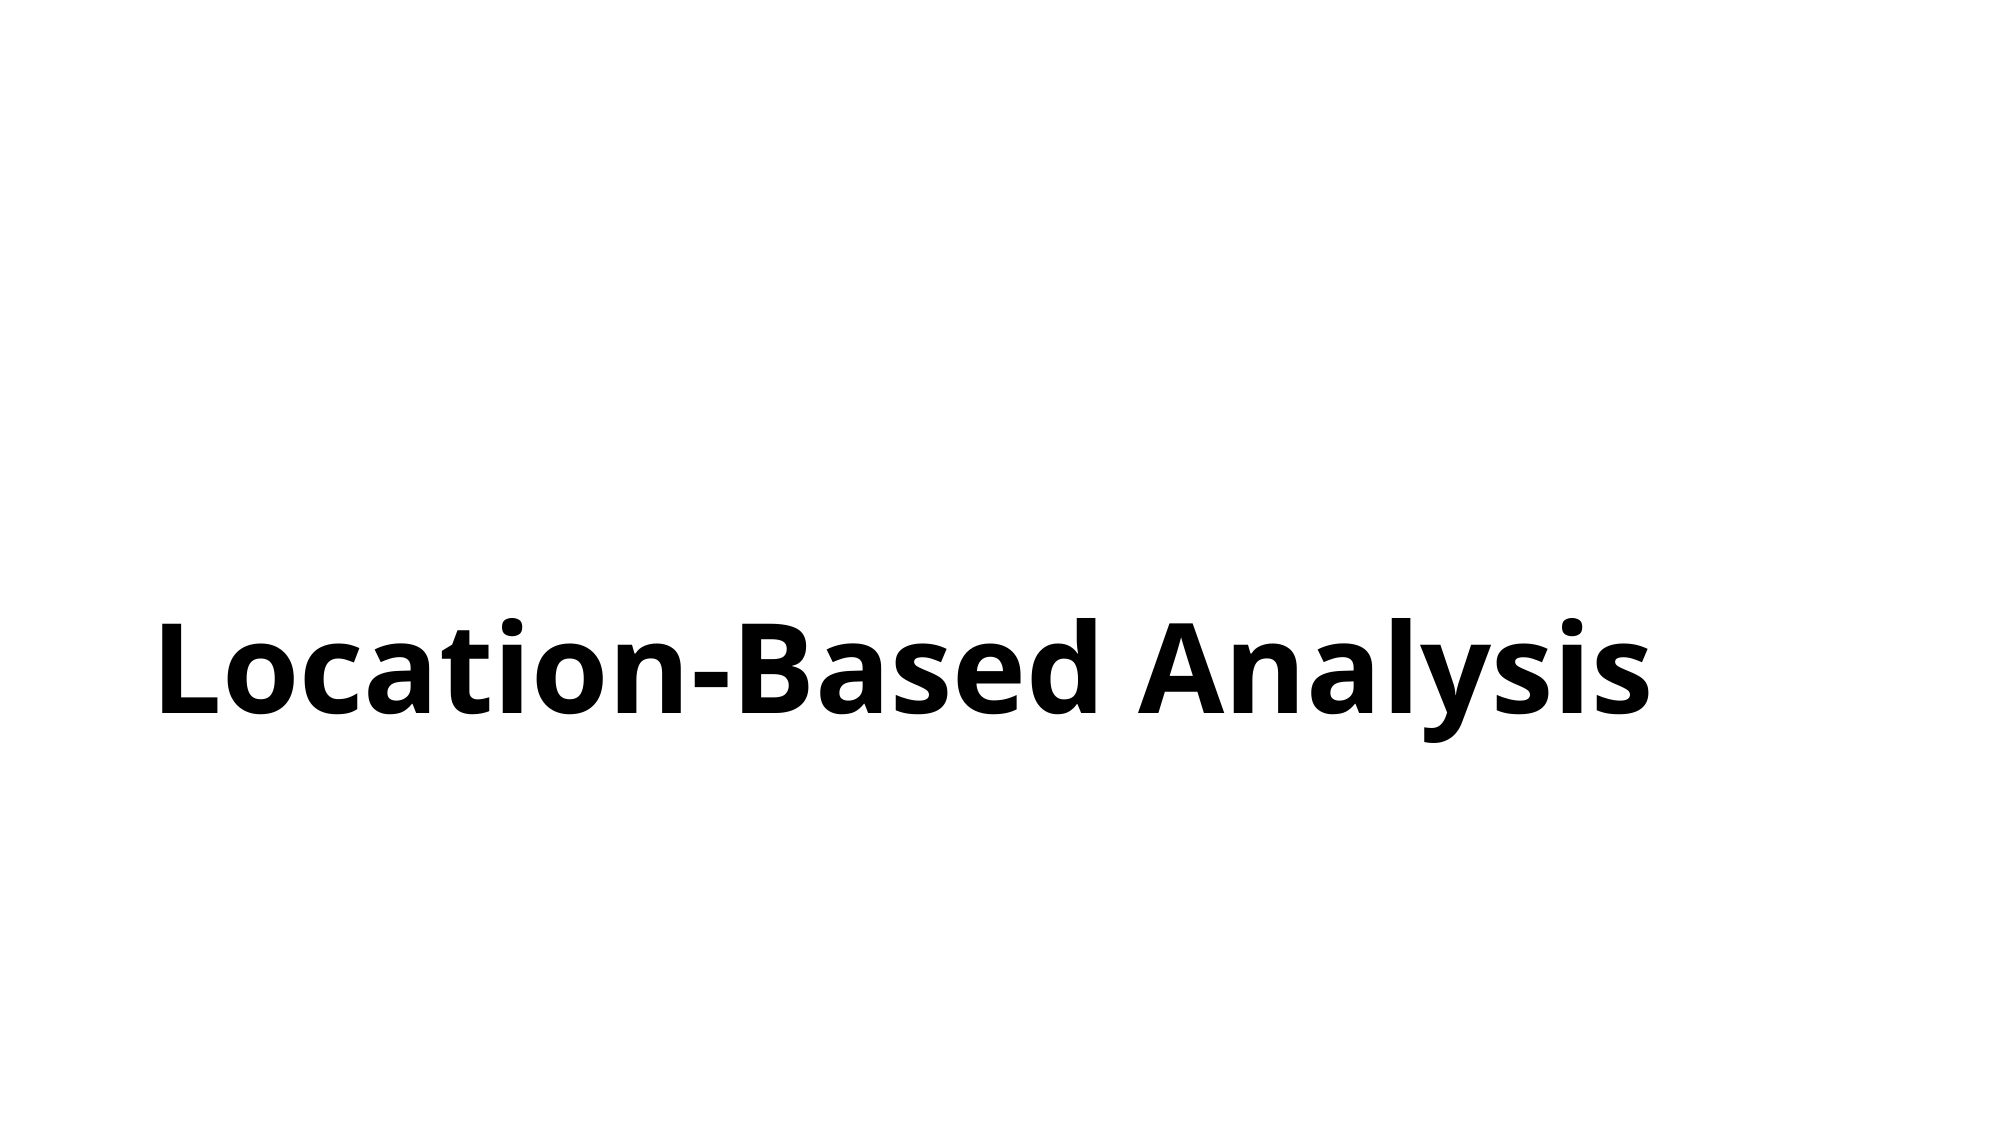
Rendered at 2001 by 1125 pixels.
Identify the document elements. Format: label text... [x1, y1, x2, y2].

title Location-Based Analysis [136, 280, 1862, 749]
